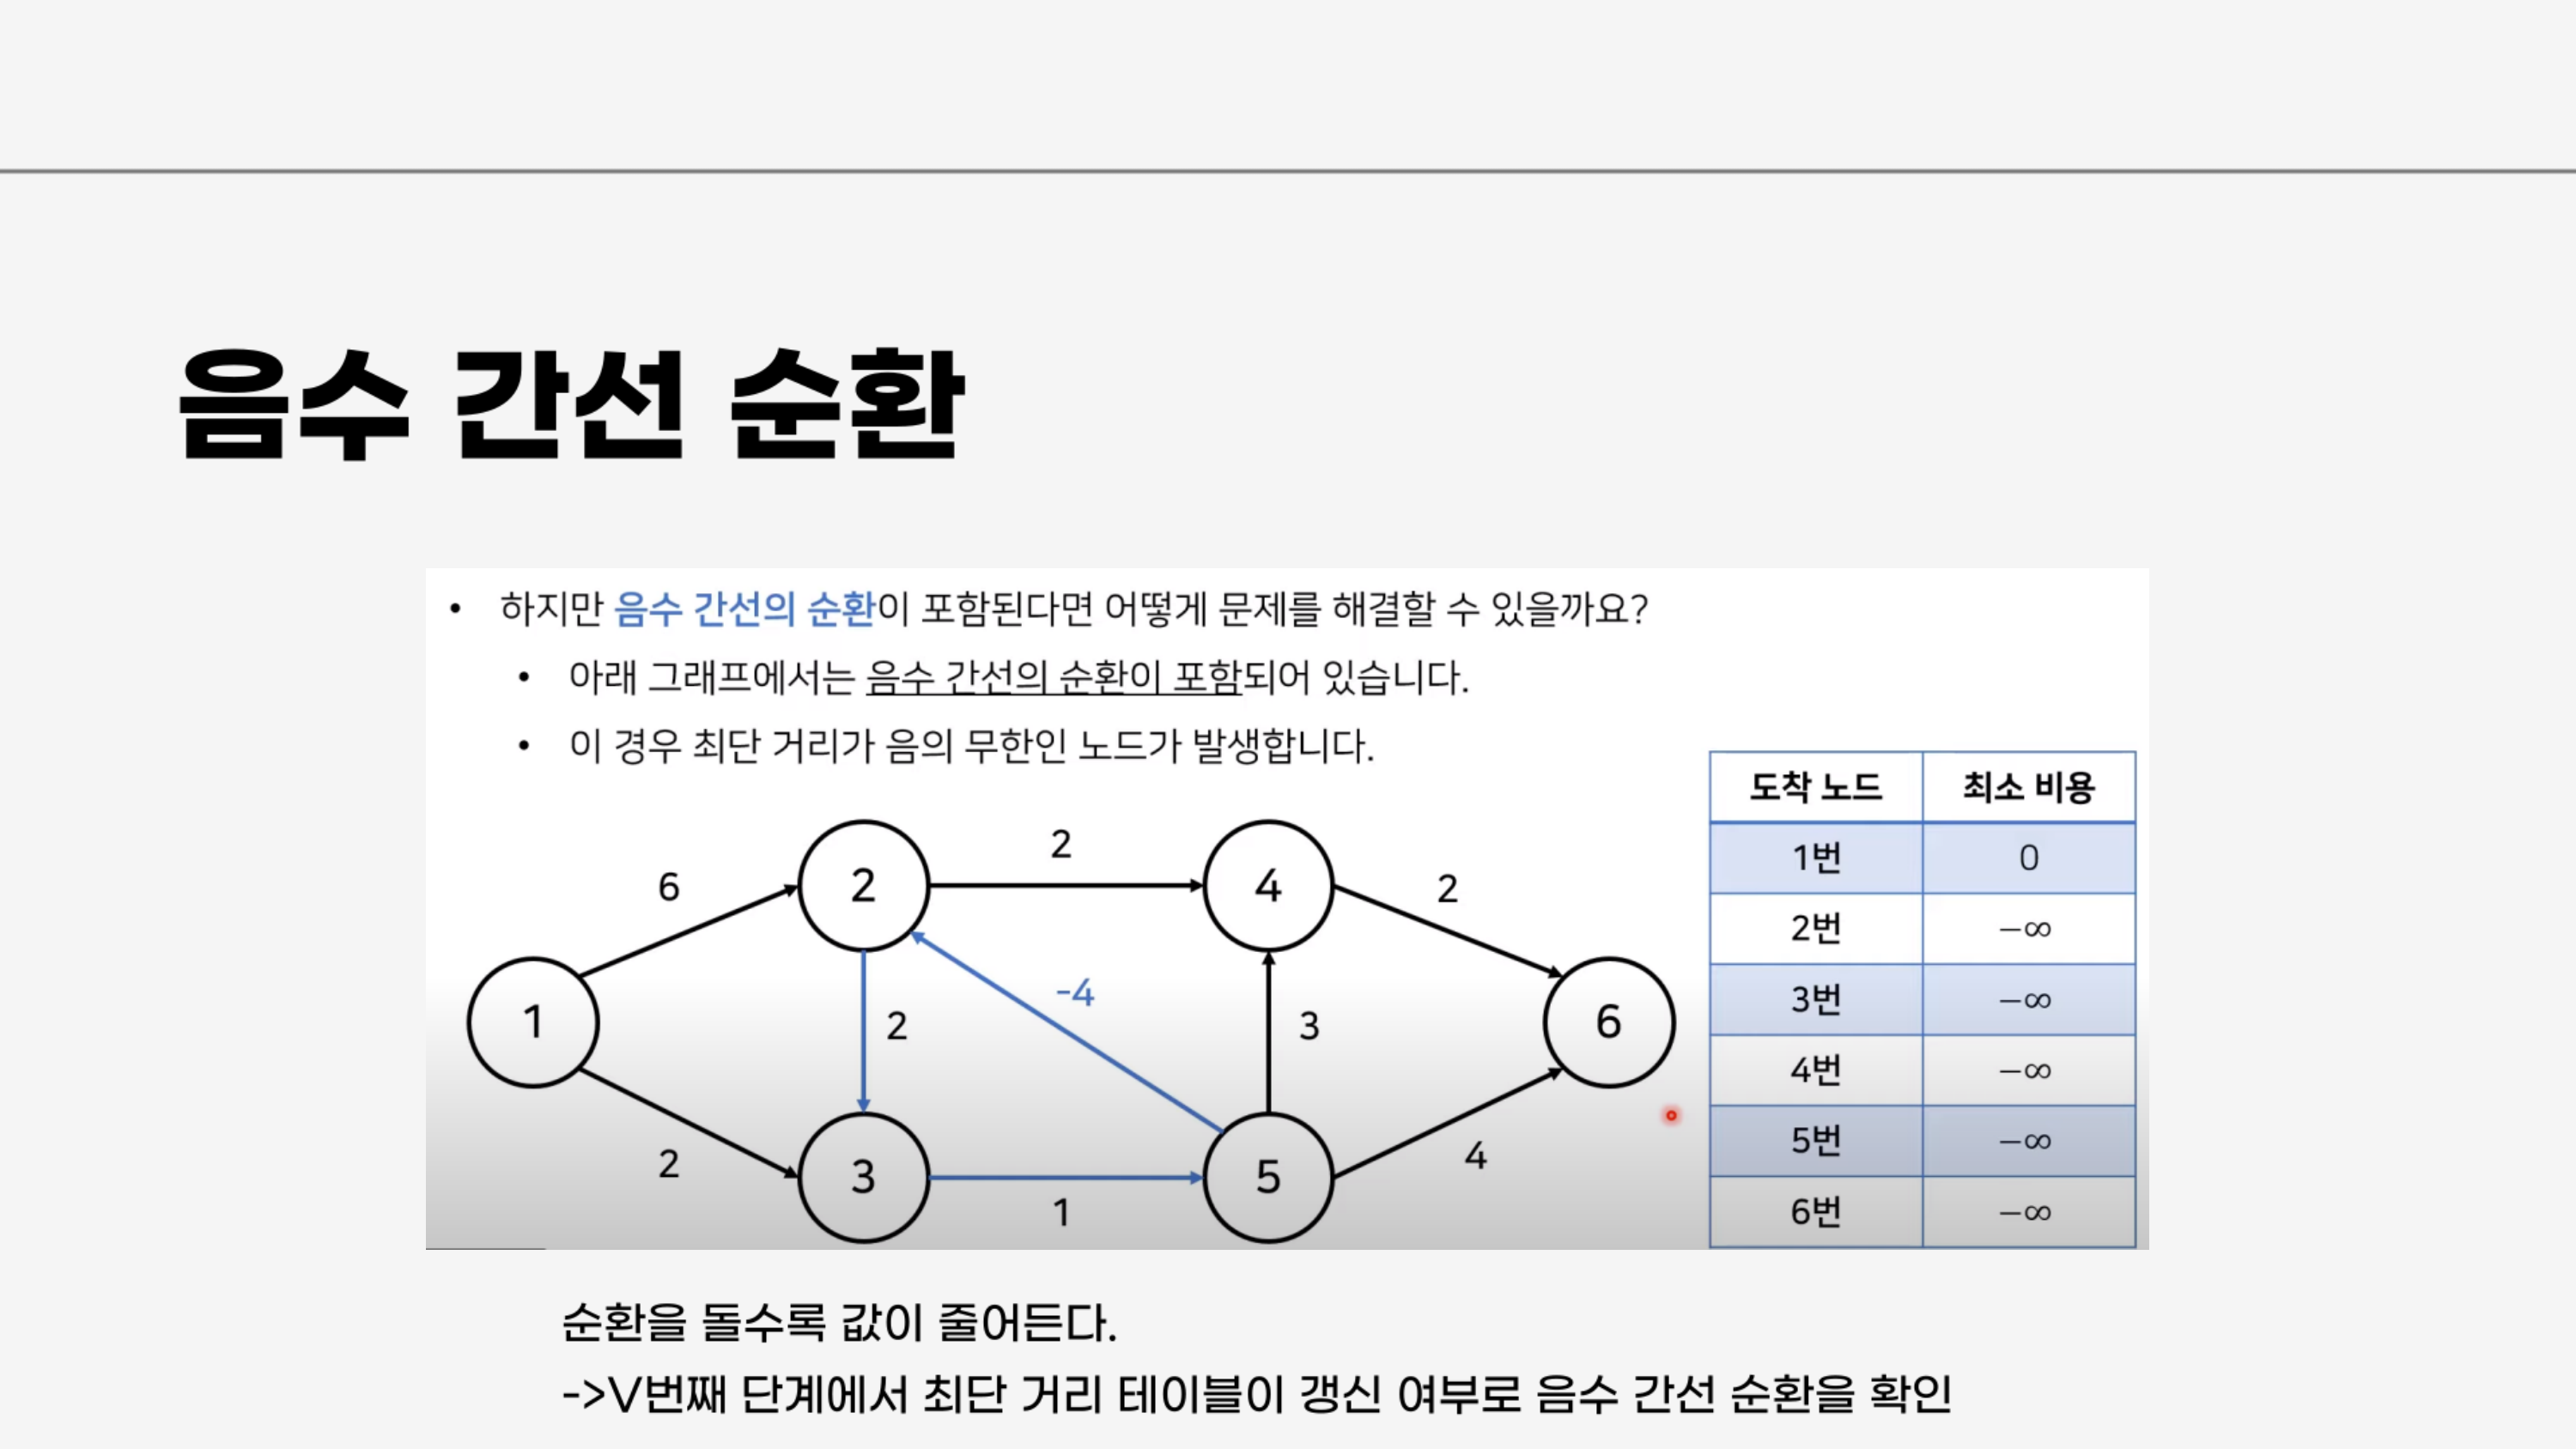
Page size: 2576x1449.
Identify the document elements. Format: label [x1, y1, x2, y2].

text_box [426, 567, 2149, 1250]
picture [554, 1290, 1972, 1434]
picture [155, 289, 1024, 518]
text_box [0, 163, 2576, 179]
